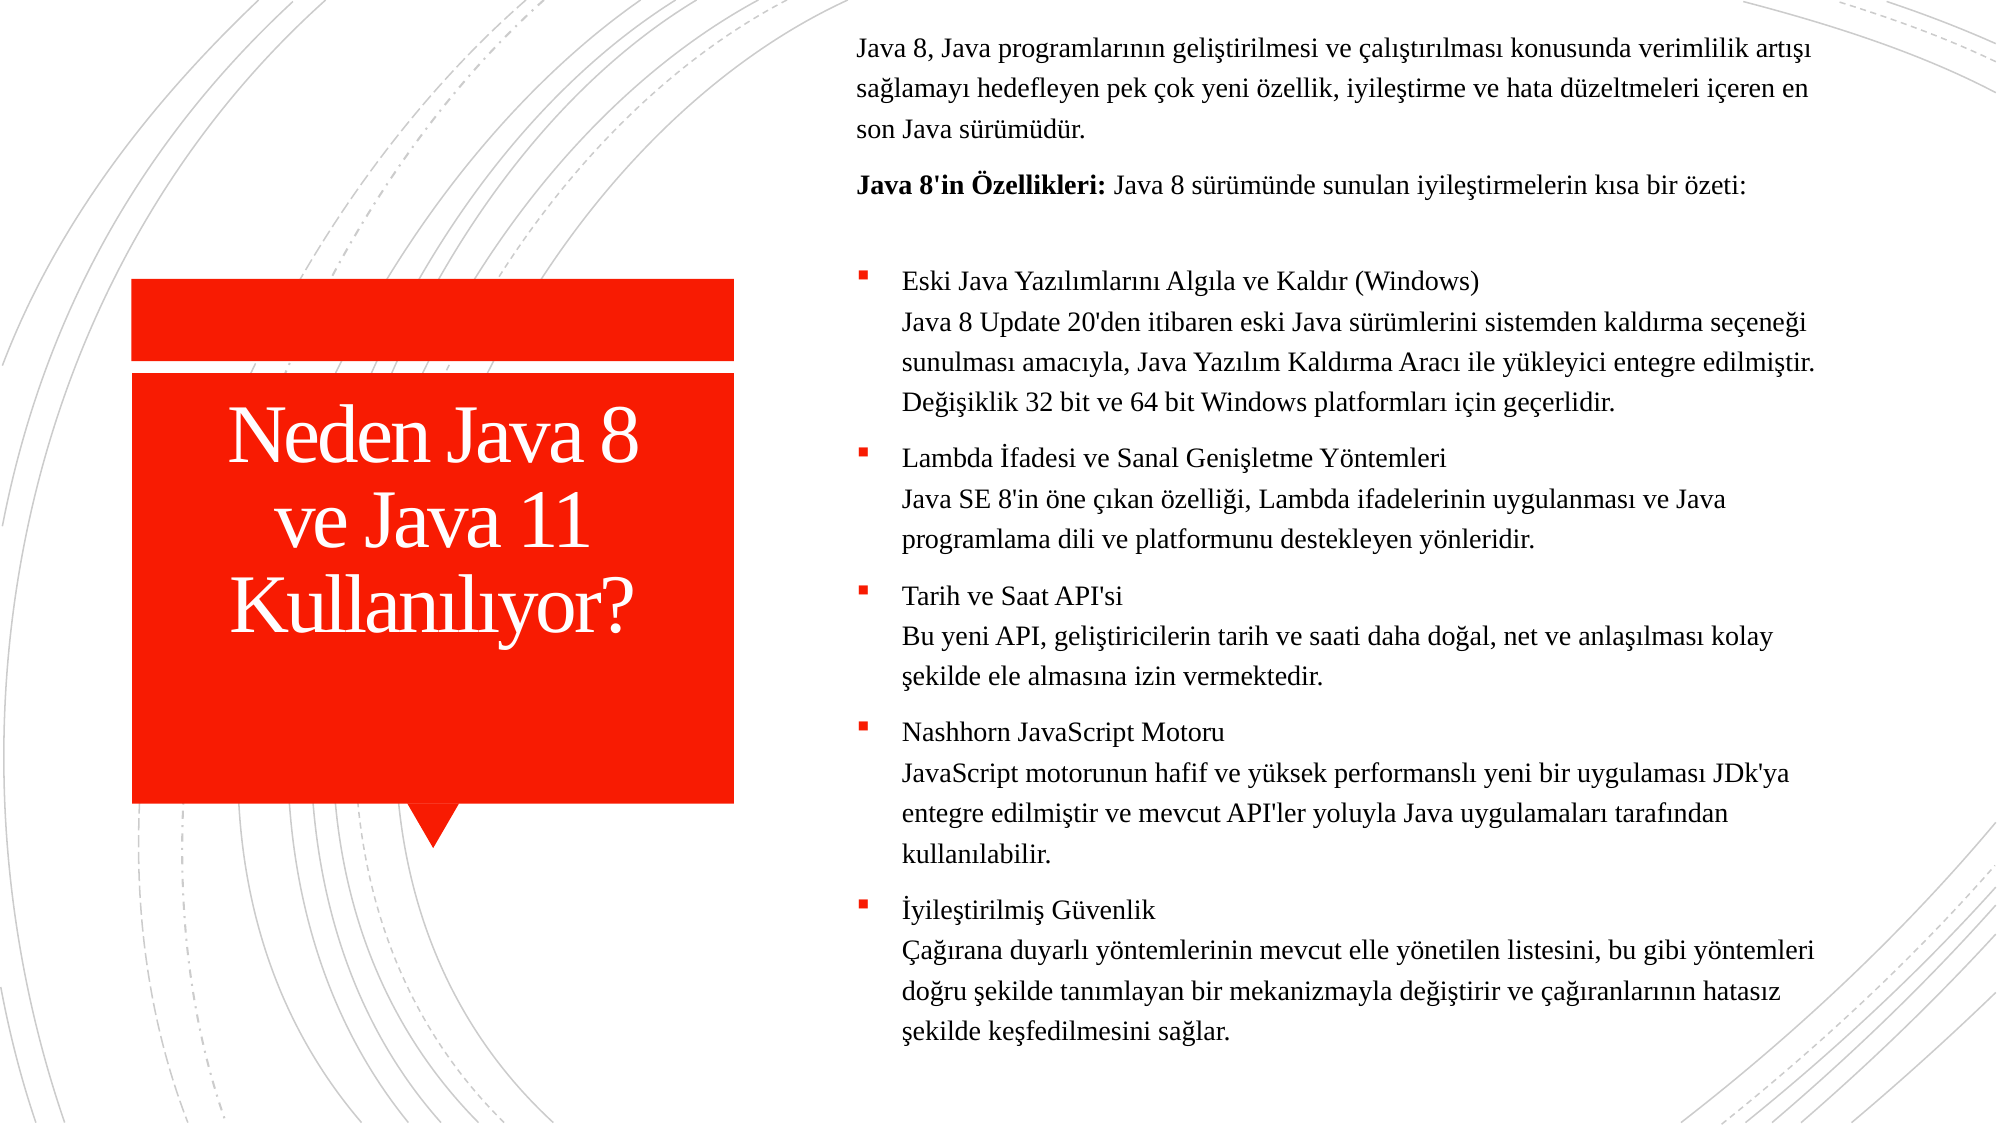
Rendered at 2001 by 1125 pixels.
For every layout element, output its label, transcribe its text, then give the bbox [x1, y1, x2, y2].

list Java 8, Java programlarının geliştirilmesi ve çalıştırılması konusunda verimlilik artışı sağlamayı hedefleyen pek çok yeni özellik, iyileştirme ve hata düzeltmeleri içeren en son Java sürümüdür. Java 8'in Özellikleri: Java 8 sürümünde sunulan iyileştirmelerin kısa bir özeti: Eski Java Yazılımlarını Algıla ve Kaldır (Windows) Java 8 Update 20'den itibaren eski Java sürümlerini sistemden kaldırma seçeneği sunulması amacıyla, Java Yazılım Kaldırma Aracı ile yükleyici entegre edilmiştir. Değişiklik 32 bit ve 64 bit Windows platformları için geçerlidir. Lambda İfadesi ve Sanal Genişletme Yöntemleri Java SE 8'in öne çıkan özelliği, Lambda ifadelerinin uygulanması ve Java programlama dili ve platformunu destekleyen yönleridir. Tarih ve Saat API'si Bu yeni API, geliştiricilerin tarih ve saati daha doğal, net ve anlaşılması kolay şekilde ele almasına izin vermektedir. Nashhorn JavaScript Motoru JavaScript motorunun hafif ve yüksek performanslı yeni bir uygulaması JDk'ya entegre edilmiştir ve mevcut API'ler yoluyla Java uygulamaları tarafından kullanılabilir. İyileştirilmiş Güvenlik Çağırana duyarlı yöntemlerinin mevcut elle yönetilen listesini, bu gibi yöntemleri doğru şekilde tanımlayan bir mekanizmayla değiştirir ve çağıranlarının hatasız şekilde keşfedilmesini sağlar. [841, 14, 1871, 1055]
title Neden Java 8 ve Java 11 Kullanılıyor? [145, 496, 721, 650]
